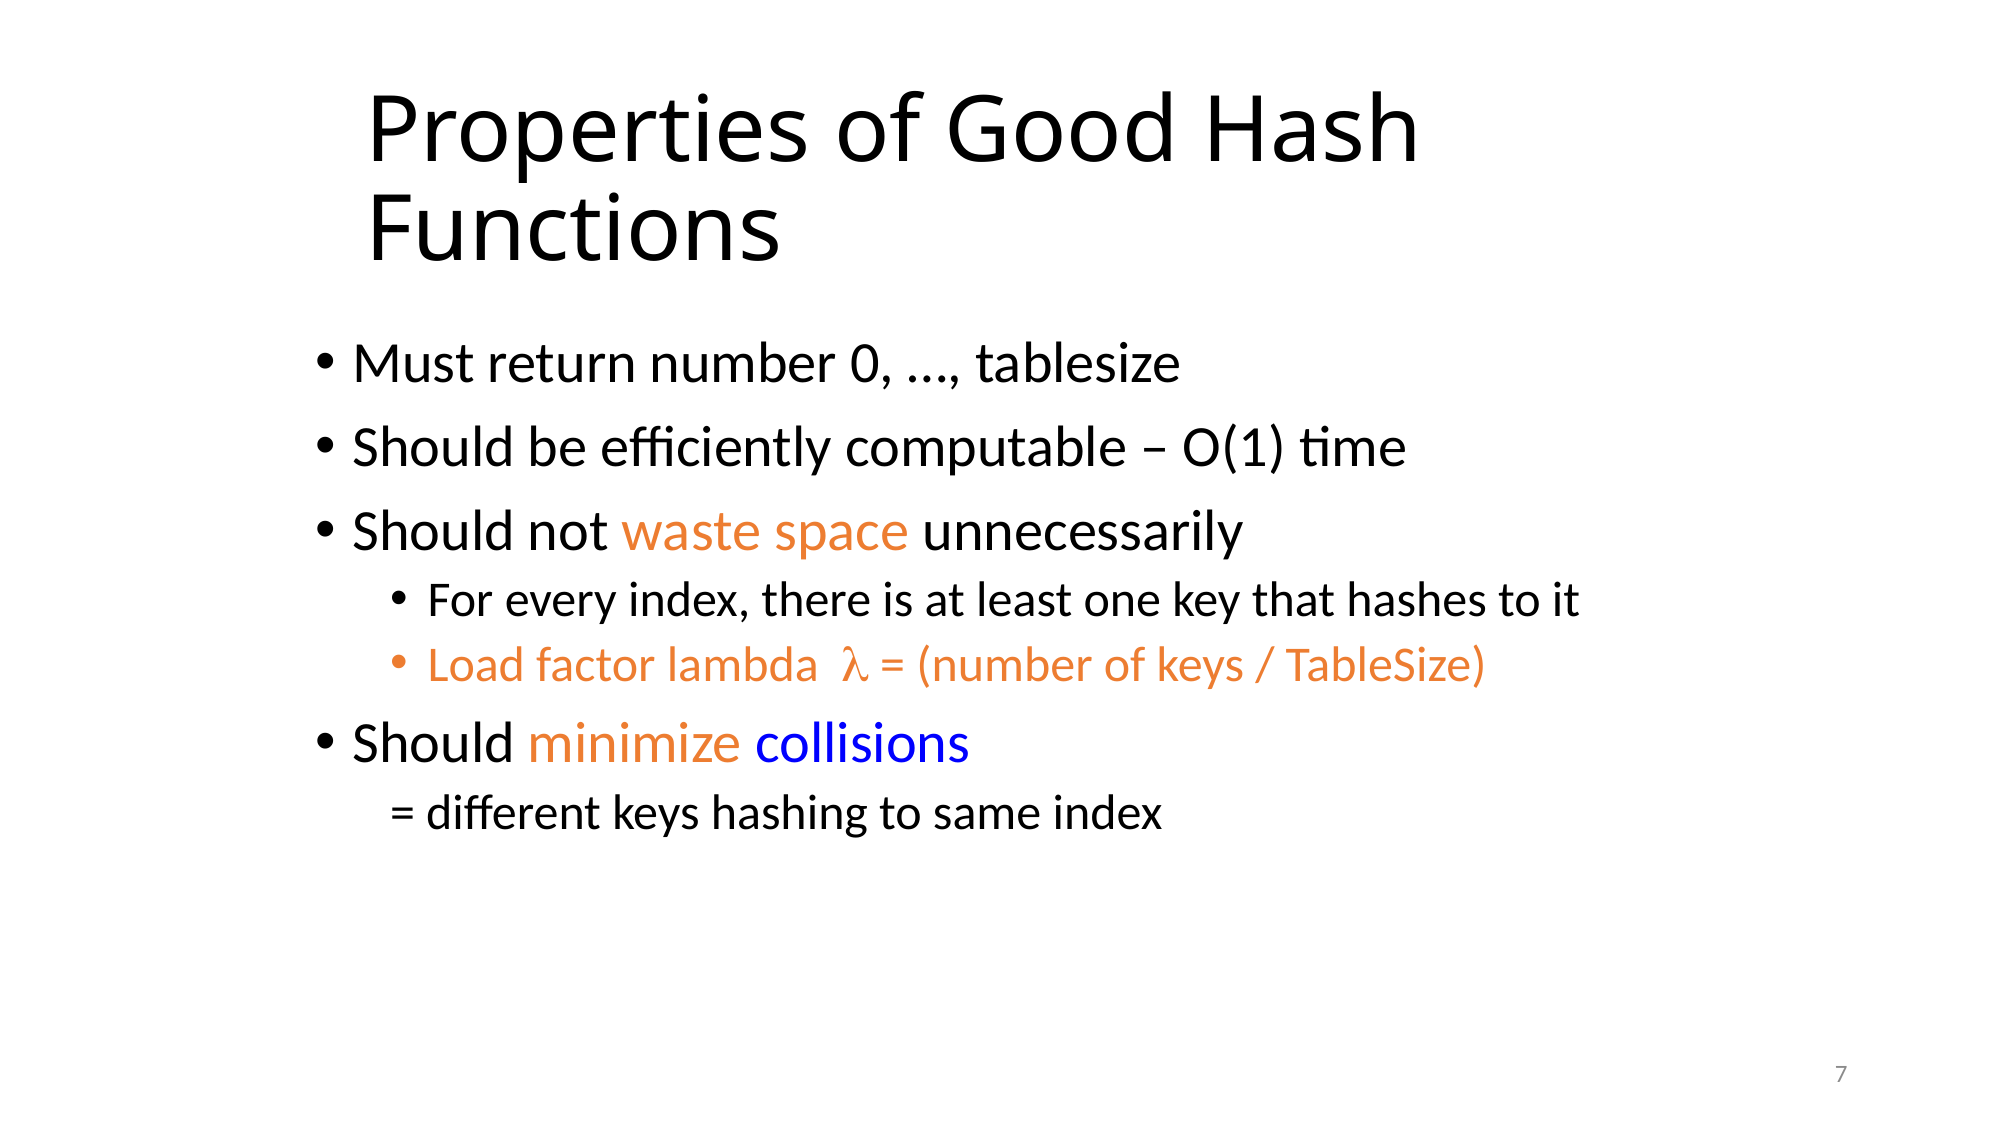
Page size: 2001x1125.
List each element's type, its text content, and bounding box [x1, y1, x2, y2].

title Properties of Good Hash Functions [350, 87, 1700, 275]
slide_number 7 [1412, 1042, 1863, 1103]
list Must return number 0, …, tablesize Should be efficiently computable – O(1) time Should not waste space unnecessarily For every index, there is at least one key that hashes to it Load factor lambda  = (number of keys / TableSize) Should minimize collisions = different keys hashing to same index [300, 324, 1725, 1000]
